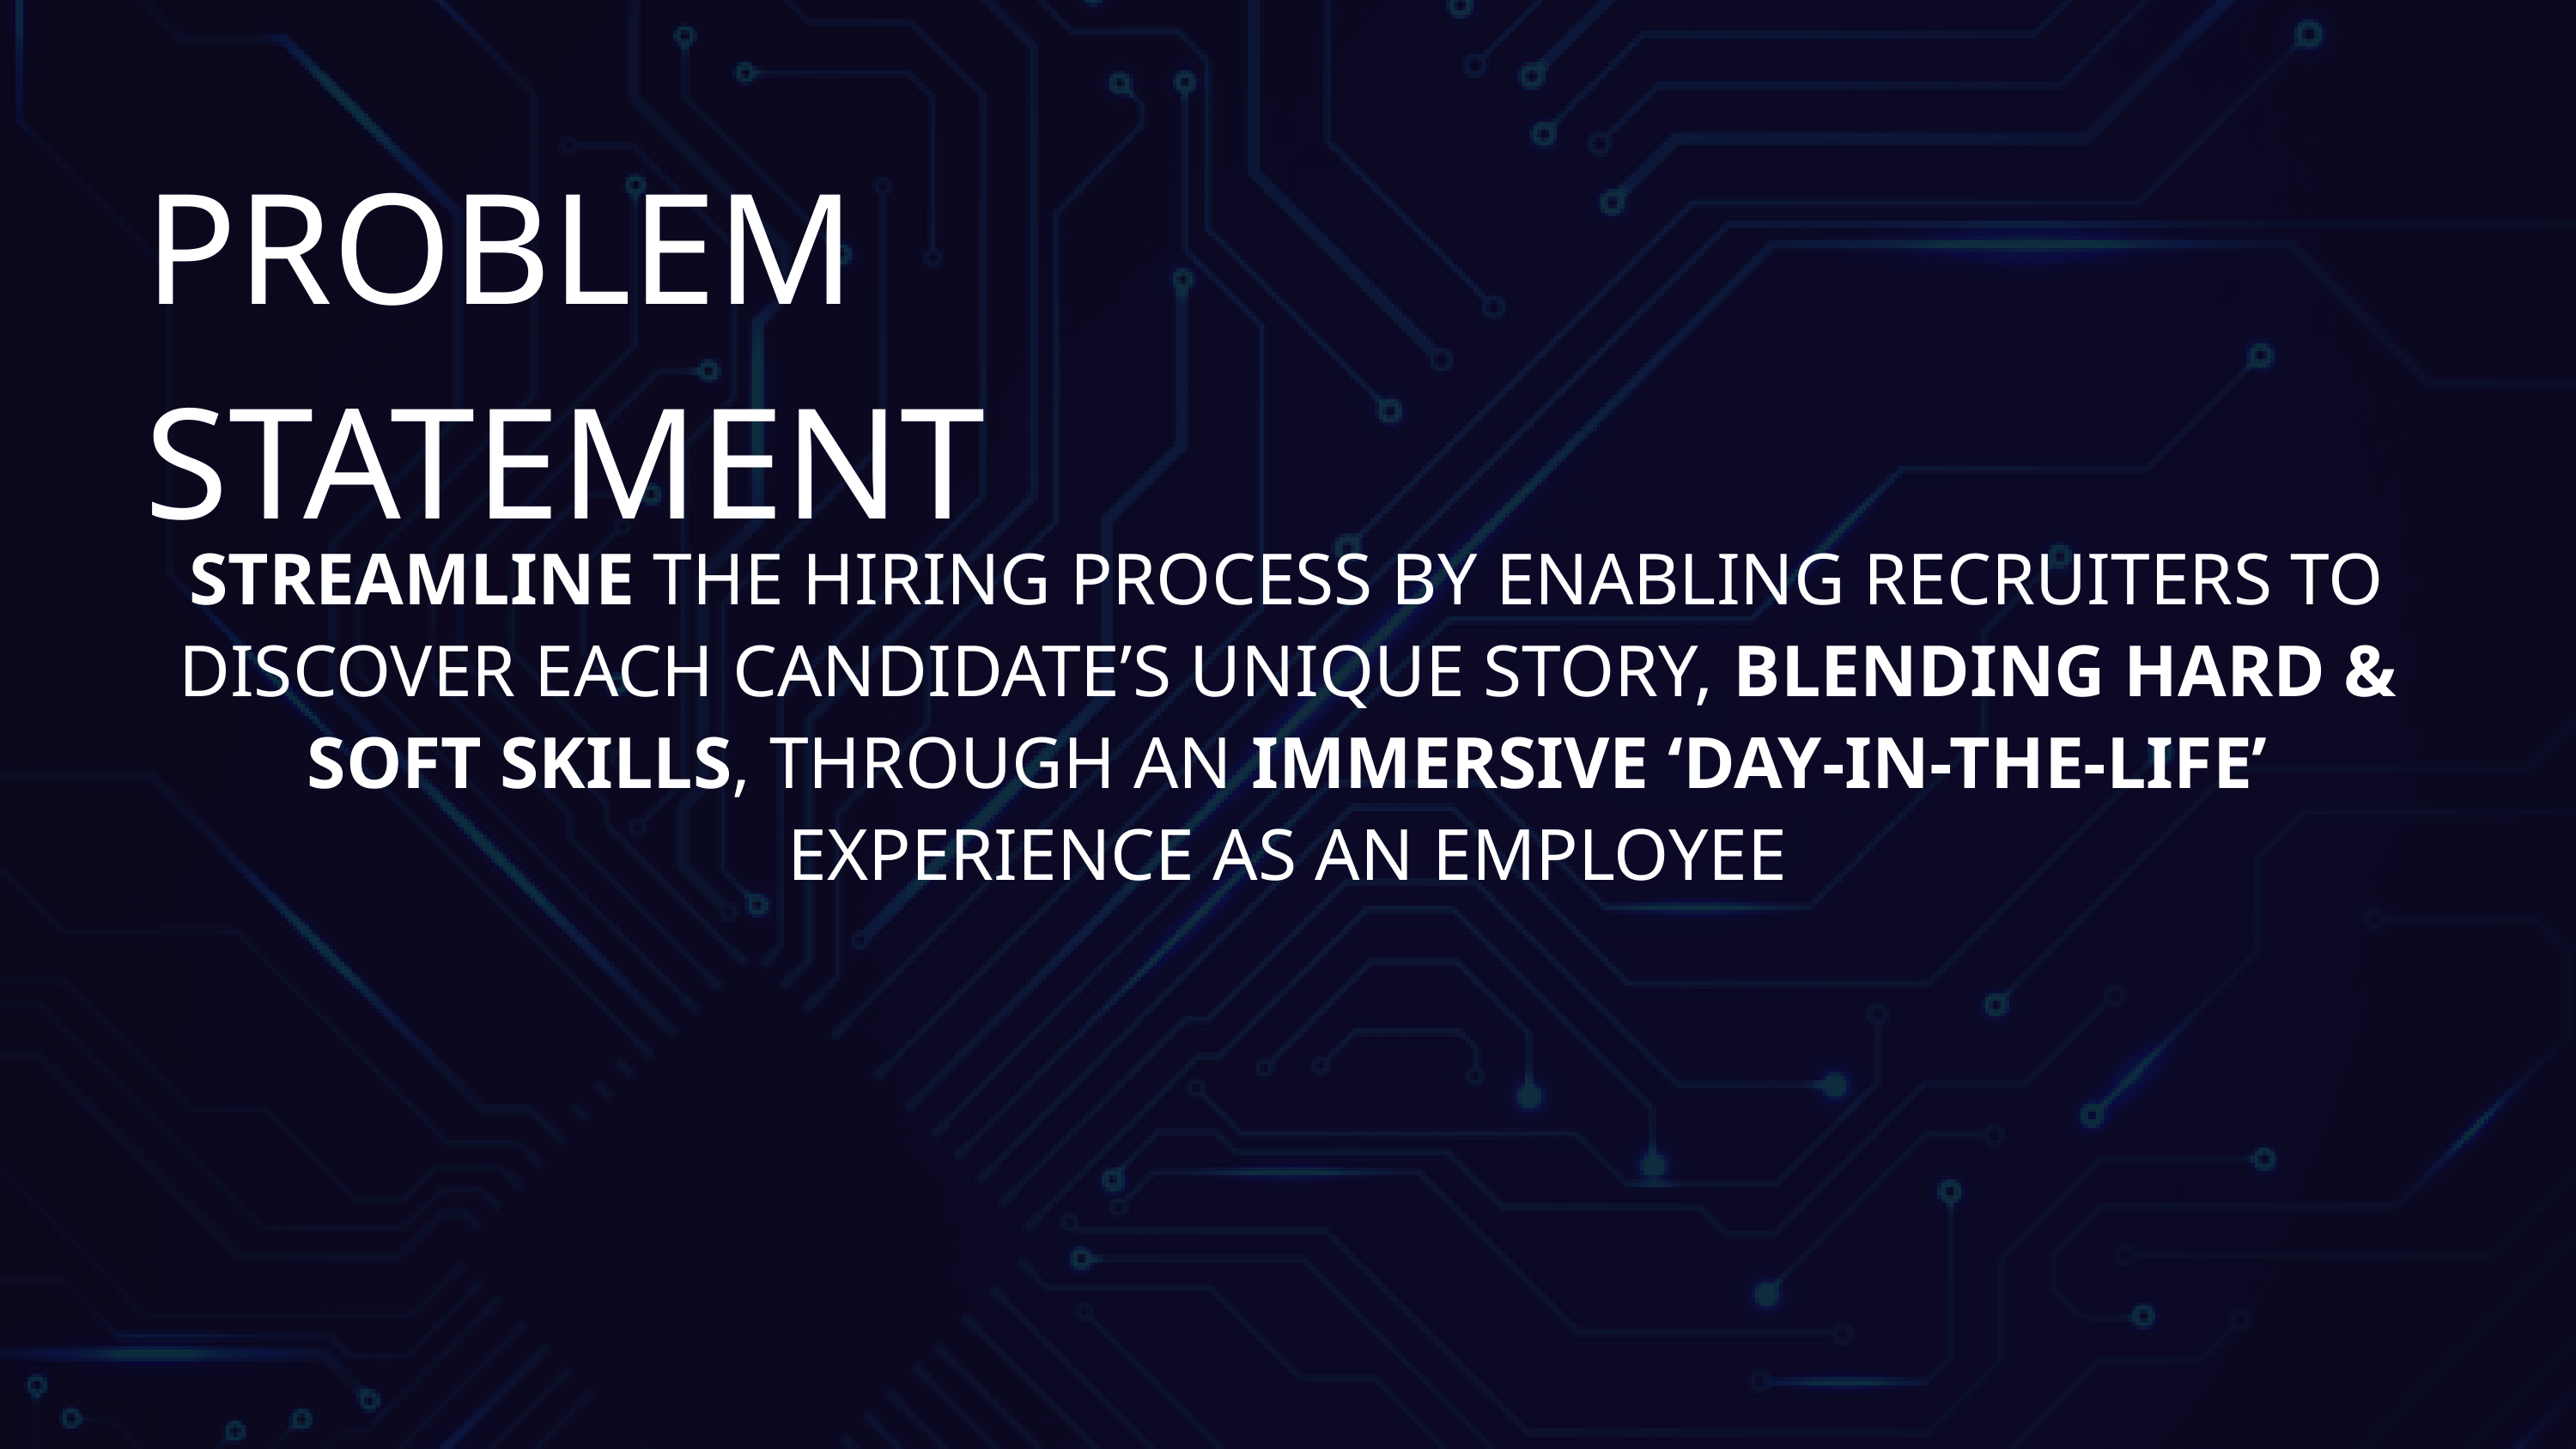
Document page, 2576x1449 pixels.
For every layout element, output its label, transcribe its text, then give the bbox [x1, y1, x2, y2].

text_box STREAMLINE THE HIRING PROCESS BY ENABLING RECRUITERS TO DISCOVER EACH CANDIDATE’S UNIQUE STORY, BLENDING HARD & SOFT SKILLS, THROUGH AN IMMERSIVE ‘DAY-IN-THE-LIFE’ EXPERIENCE AS AN EMPLOYEE [167, 526, 2409, 894]
text_box [0, 0, 2576, 1449]
text_box PROBLEM STATEMENT [144, 120, 1555, 549]
